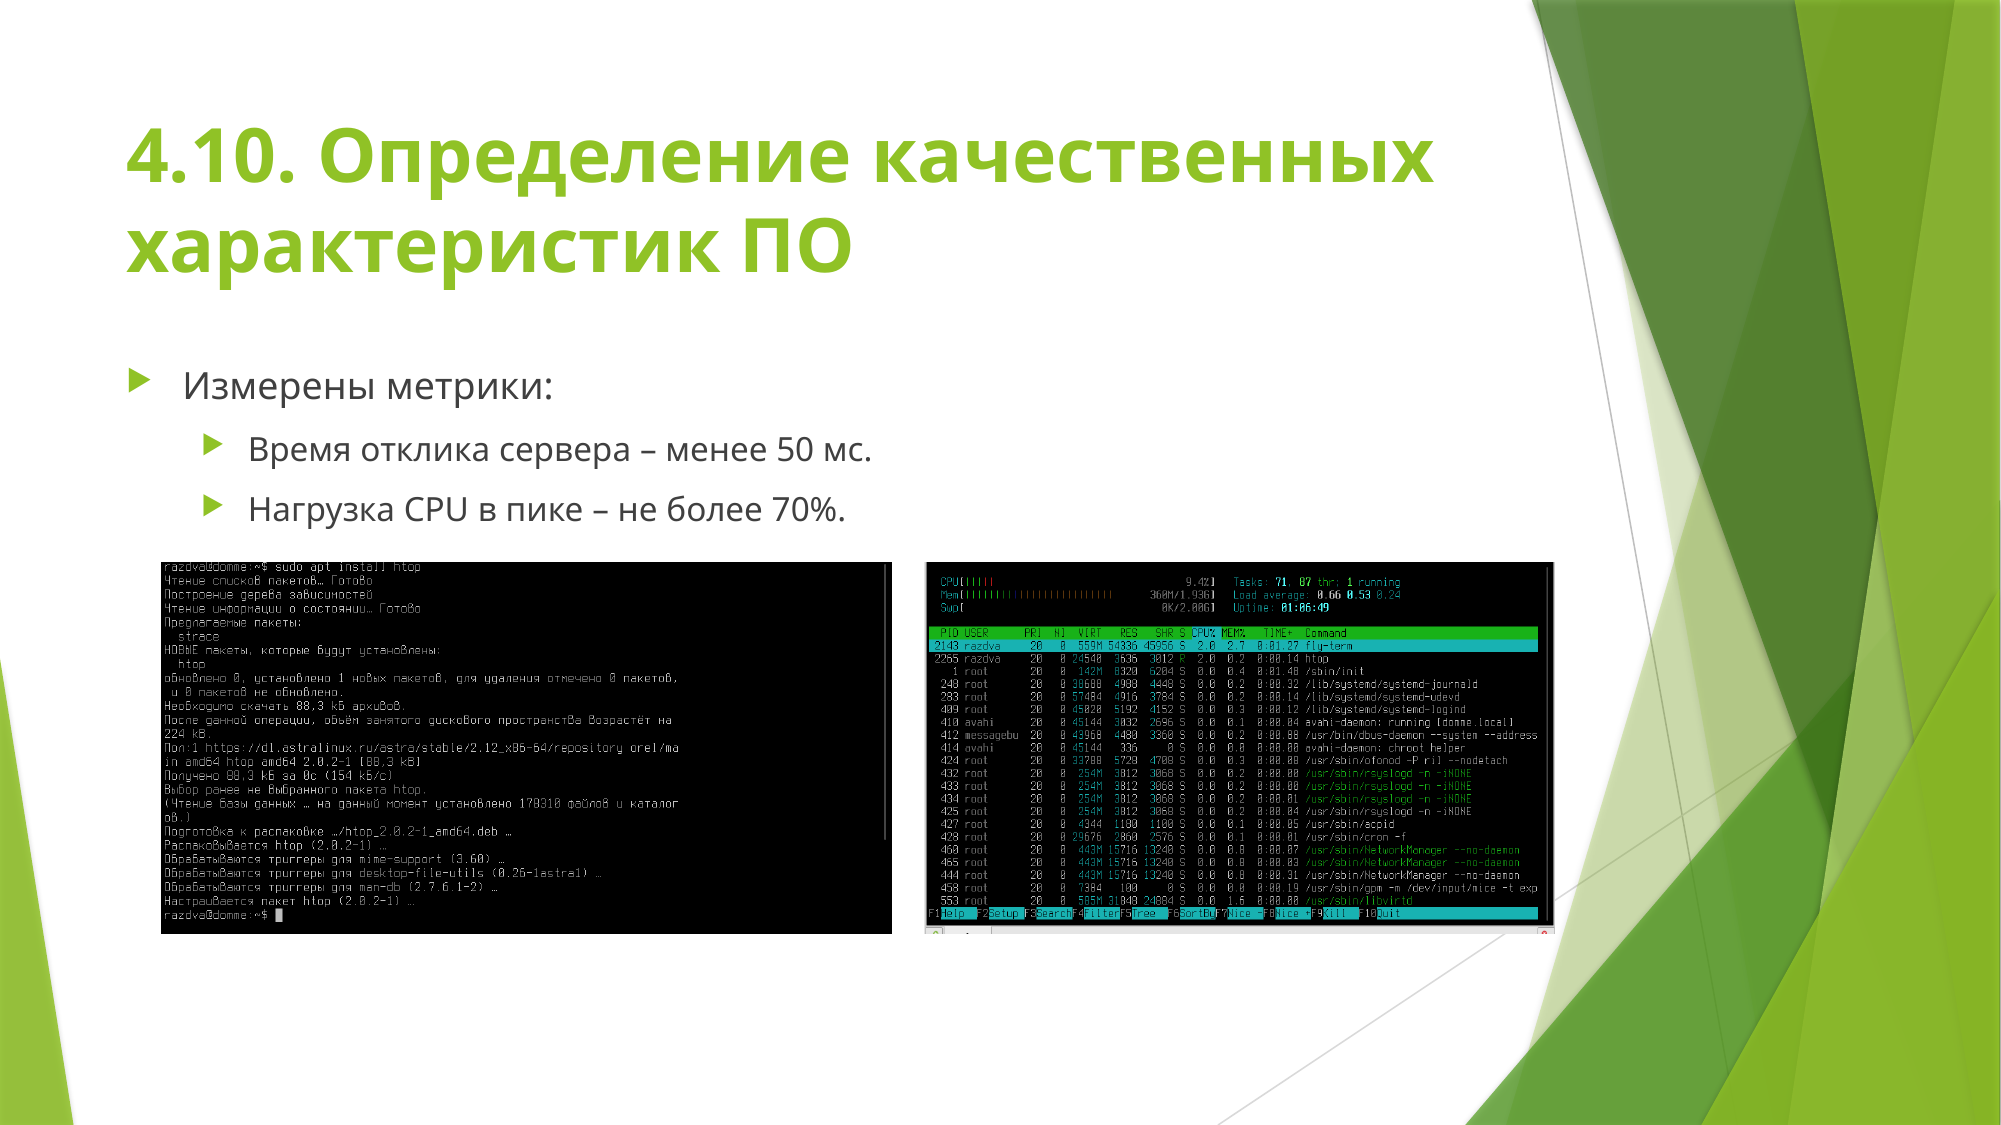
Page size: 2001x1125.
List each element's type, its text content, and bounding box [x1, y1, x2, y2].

list Измерены метрики: Время отклика сервера – менее 50 мс. Нагрузка CPU в пике – не более 70%. [111, 354, 1522, 992]
picture [923, 561, 1555, 935]
picture [160, 561, 893, 935]
title 4.10. Определение качественных характеристик ПО [111, 99, 1522, 317]
